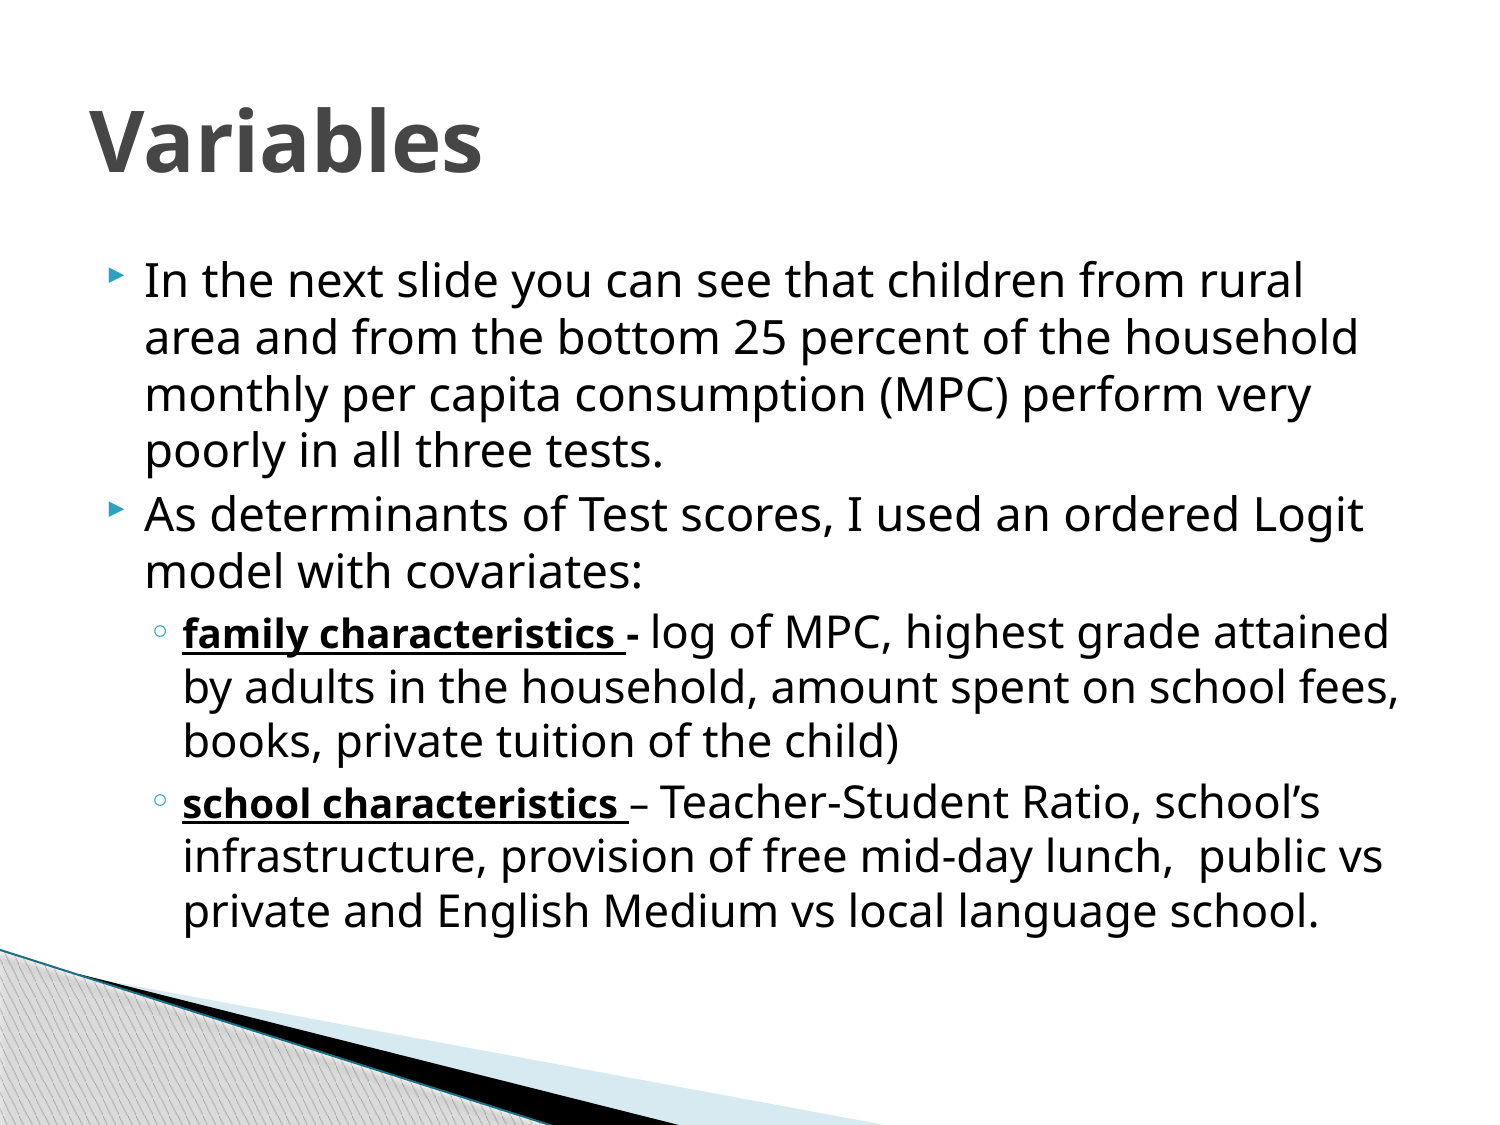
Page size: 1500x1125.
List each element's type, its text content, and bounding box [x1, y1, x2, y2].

list In the next slide you can see that children from rural area and from the bottom 25 percent of the household monthly per capita consumption (MPC) perform very poorly in all three tests. As determinants of Test scores, I used an ordered Logit model with covariates: family characteristics - log of MPC, highest grade attained by adults in the household, amount spent on school fees, books, private tuition of the child) school characteristics – Teacher-Student Ratio, school’s infrastructure, provision of free mid-day lunch, public vs private and English Medium vs local language school. [75, 243, 1425, 986]
title Variables [75, 45, 1425, 233]
